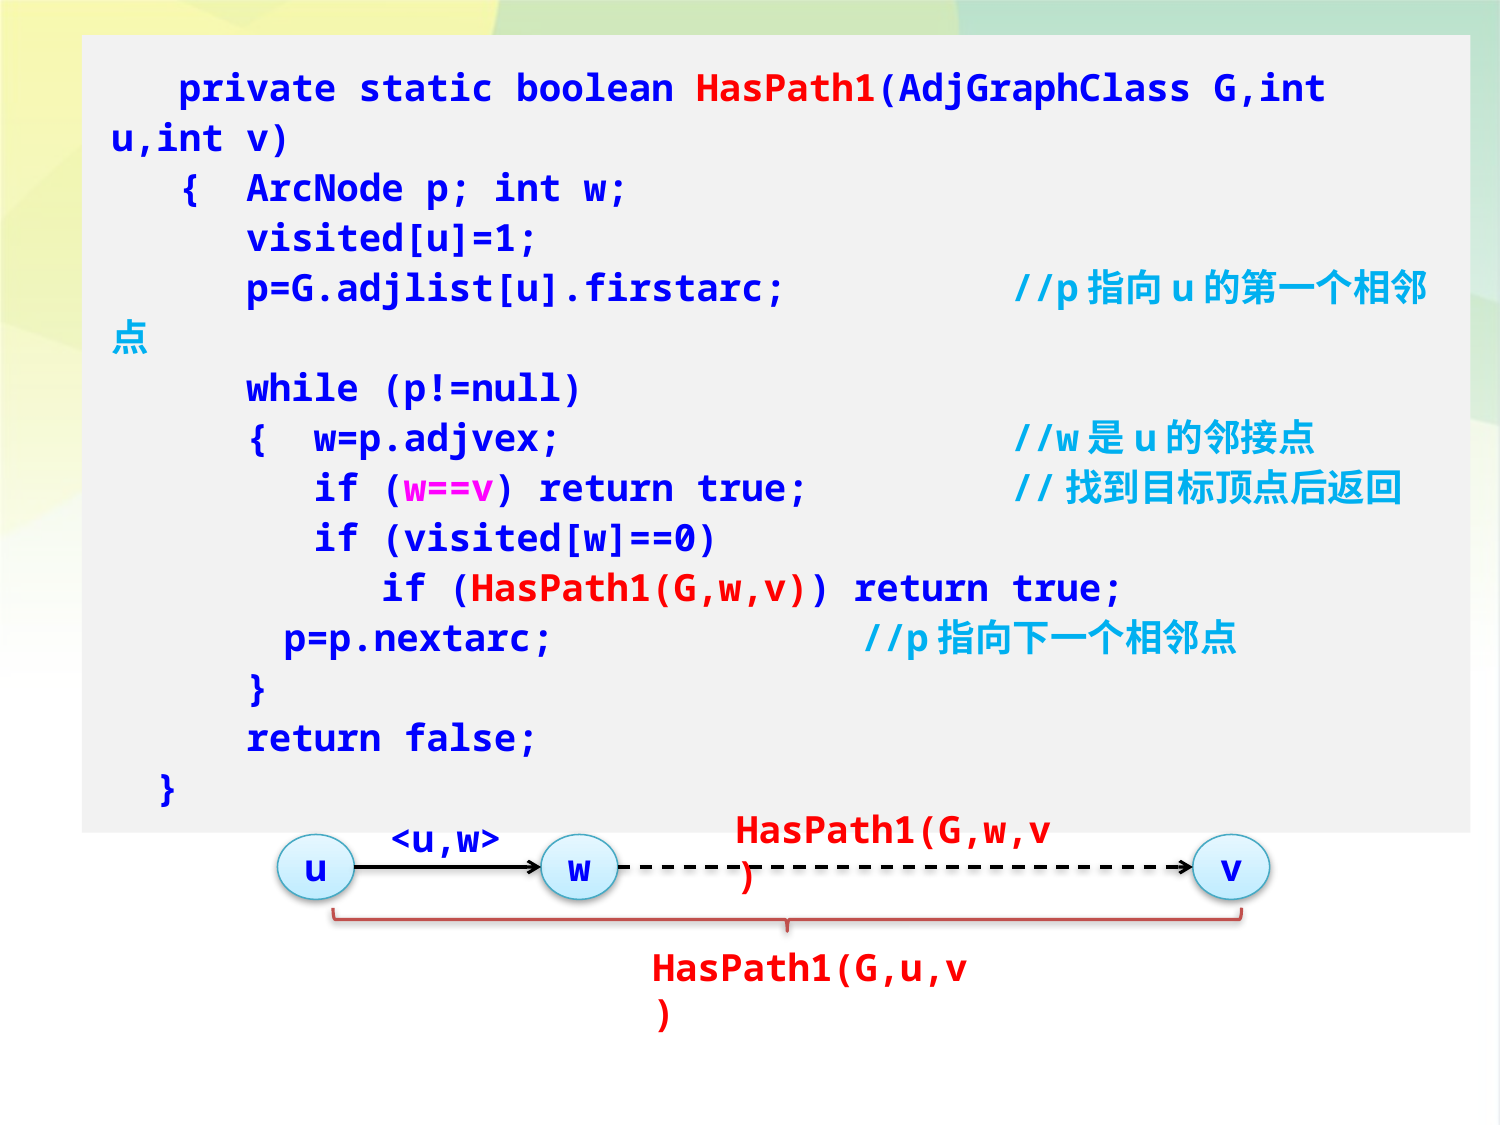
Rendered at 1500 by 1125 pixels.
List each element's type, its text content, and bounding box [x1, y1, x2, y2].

text_box private static boolean HasPath1(AdjGraphClass G,int u,int v) { ArcNode p; int w; visited[u]=1; p=G.adjlist[u].firstarc; //p指向u的第一个相邻点 while (p!=null) { w=p.adjvex; //w是u的邻接点 if (w==v) return true; //找到目标顶点后返回 if (visited[w]==0) if (HasPath1(G,w,v)) return true; p=p.nextarc; //p指向下一个相邻点 } return false; } [80, 33, 1473, 835]
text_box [277, 798, 1270, 1043]
